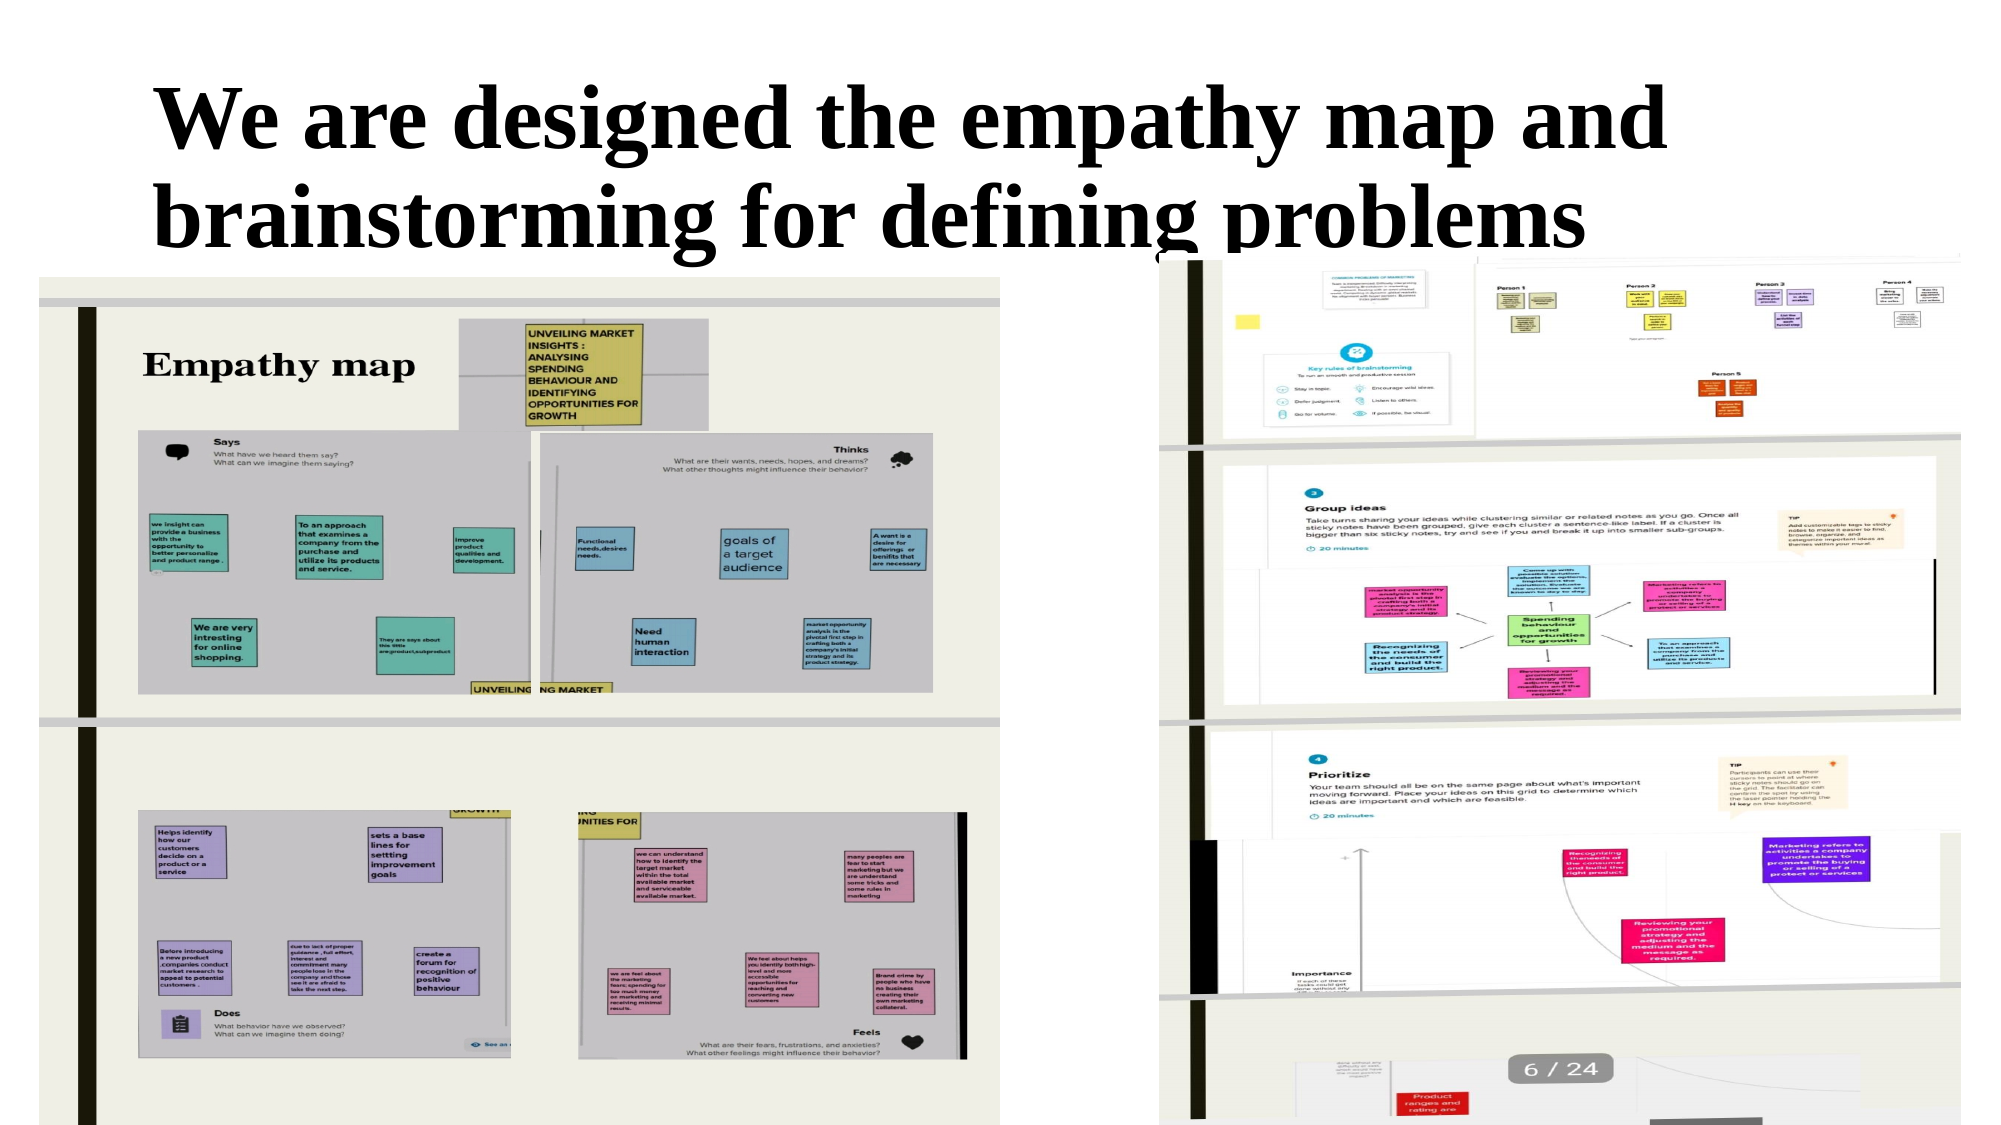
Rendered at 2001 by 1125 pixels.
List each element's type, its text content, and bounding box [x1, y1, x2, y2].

title We are designed the empathy map and brainstorming for defining problems [137, 59, 1863, 278]
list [39, 277, 1000, 1125]
picture [1158, 253, 1961, 1125]
